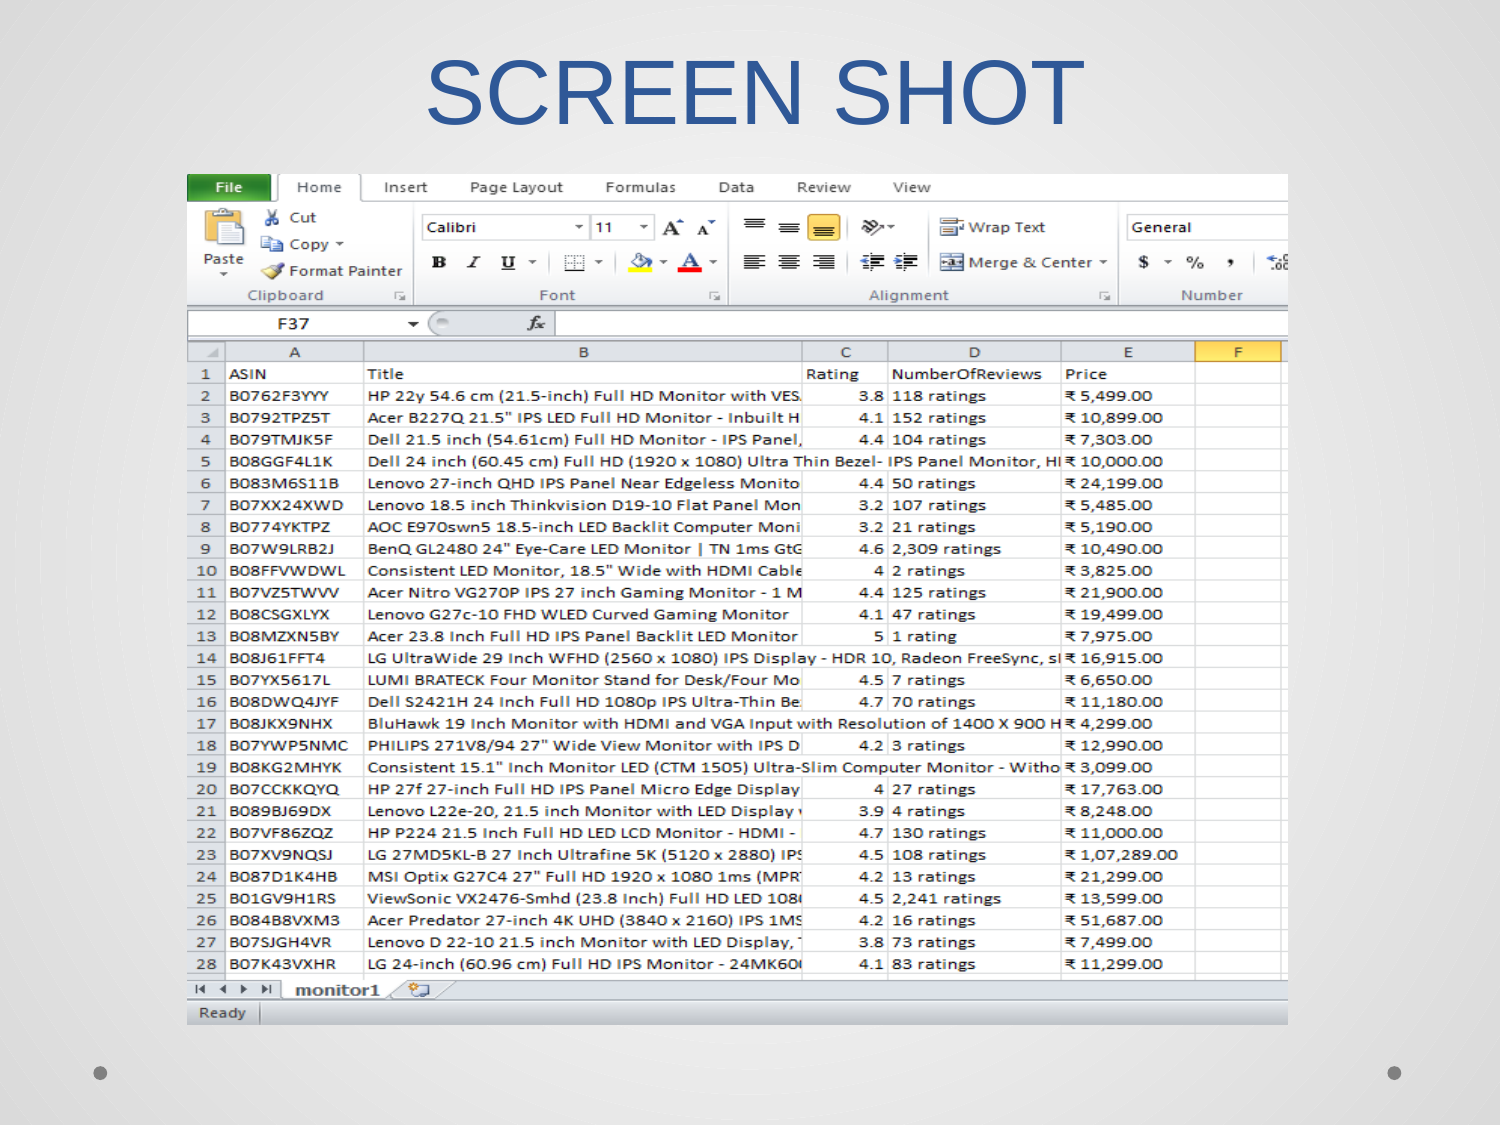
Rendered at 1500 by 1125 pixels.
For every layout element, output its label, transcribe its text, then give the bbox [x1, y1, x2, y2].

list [187, 174, 1288, 1026]
title SCREEN SHOT [112, 24, 1400, 150]
